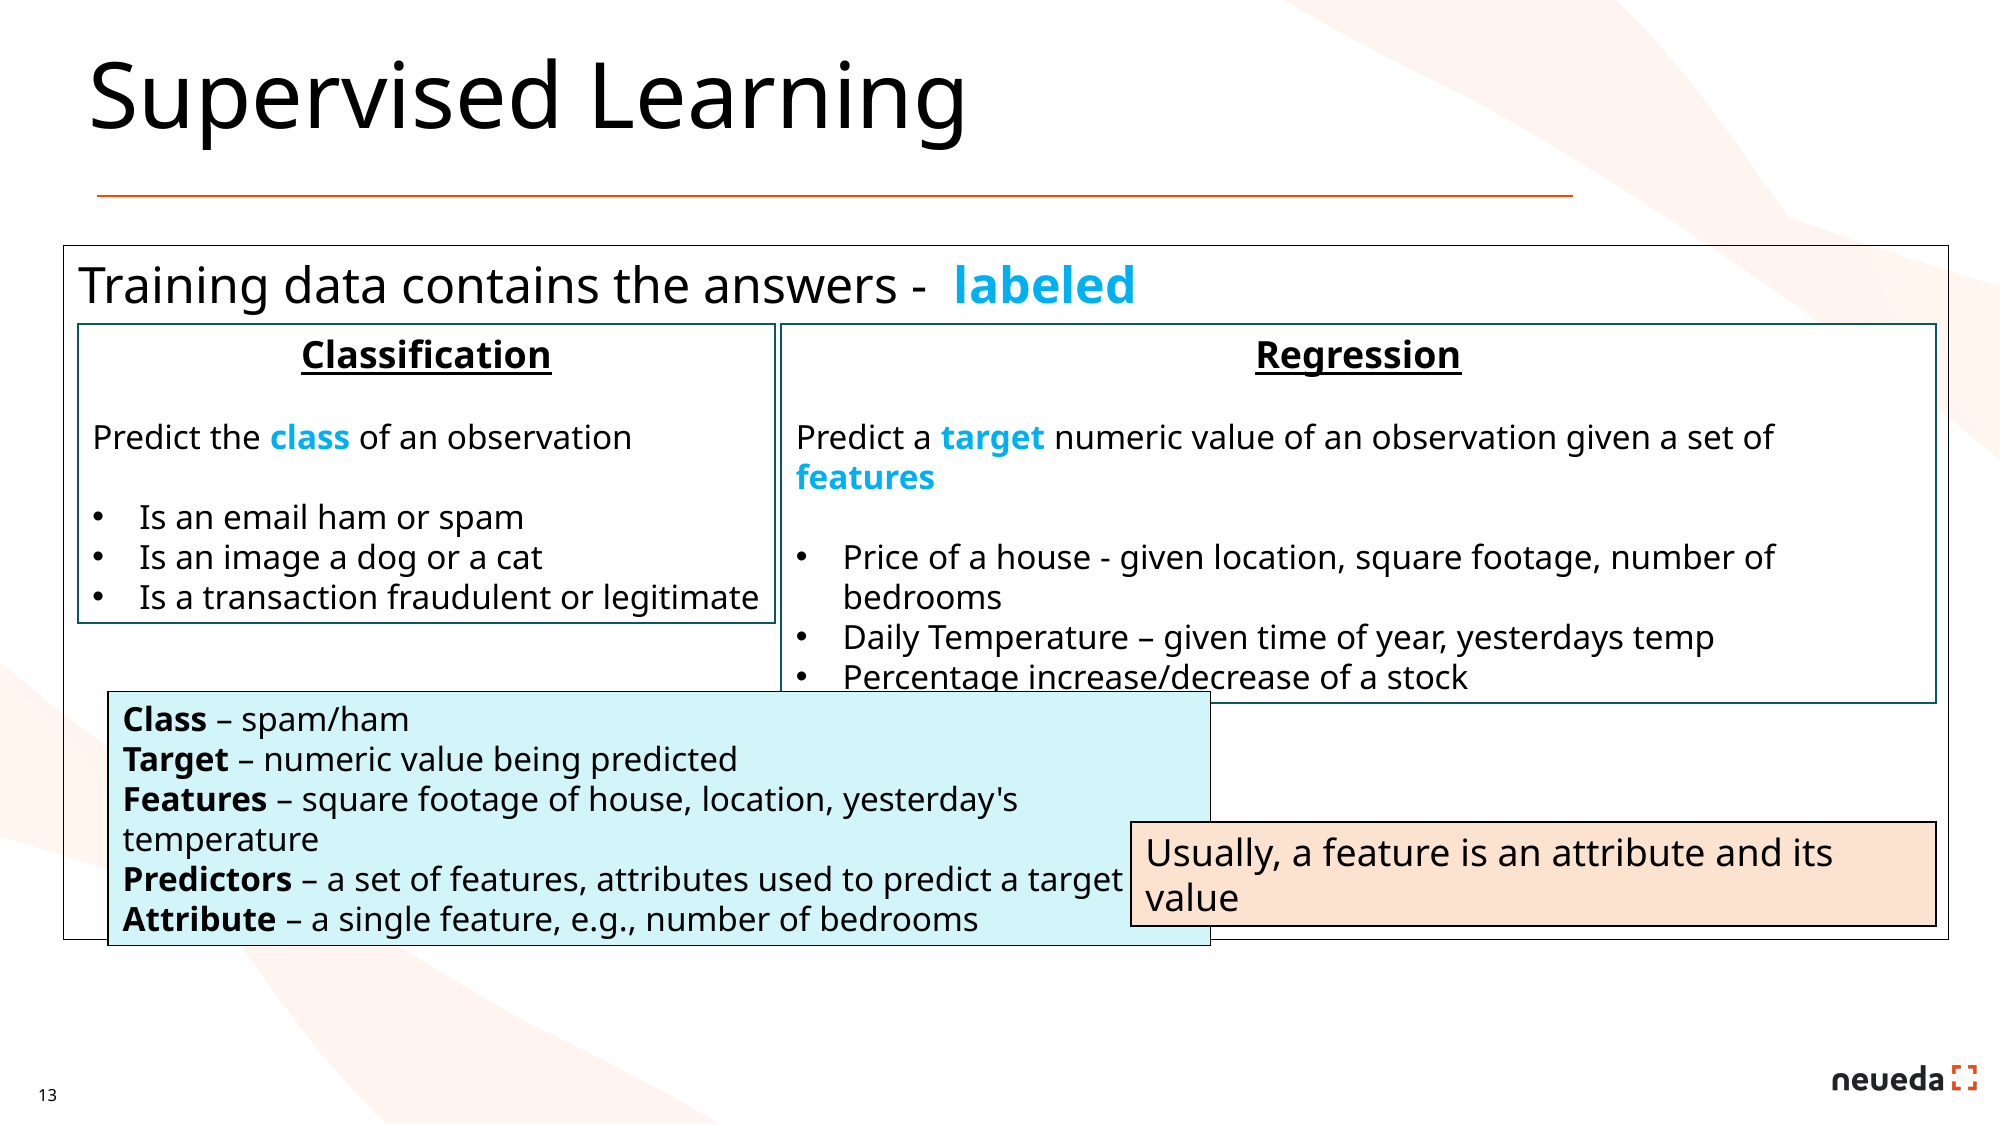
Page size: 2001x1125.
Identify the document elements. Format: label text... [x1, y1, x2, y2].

text_box Classification Predict the class of an observation Is an email ham or spam Is an image a dog or a cat Is a transaction fraudulent or legitimate [77, 323, 776, 624]
picture [1832, 1065, 1977, 1091]
title Supervised Learning [88, 17, 1912, 160]
text_box Regression Predict a target numeric value of an observation given a set of features Price of a house - given location, square footage, number of bedrooms Daily Temperature – given time of year, yesterdays temp Percentage increase/decrease of a stock [780, 323, 1937, 704]
text_box Usually, a feature is an attribute and its value [1130, 821, 1937, 927]
text_box Class – spam/ham Target – numeric value being predicted Features – square footage of house, location, yesterday's temperature Predictors – a set of features, attributes used to predict a target Attribute – a single feature, e.g., number of bedrooms [107, 691, 1211, 946]
list Training data contains the answers - labeled [63, 245, 1949, 940]
